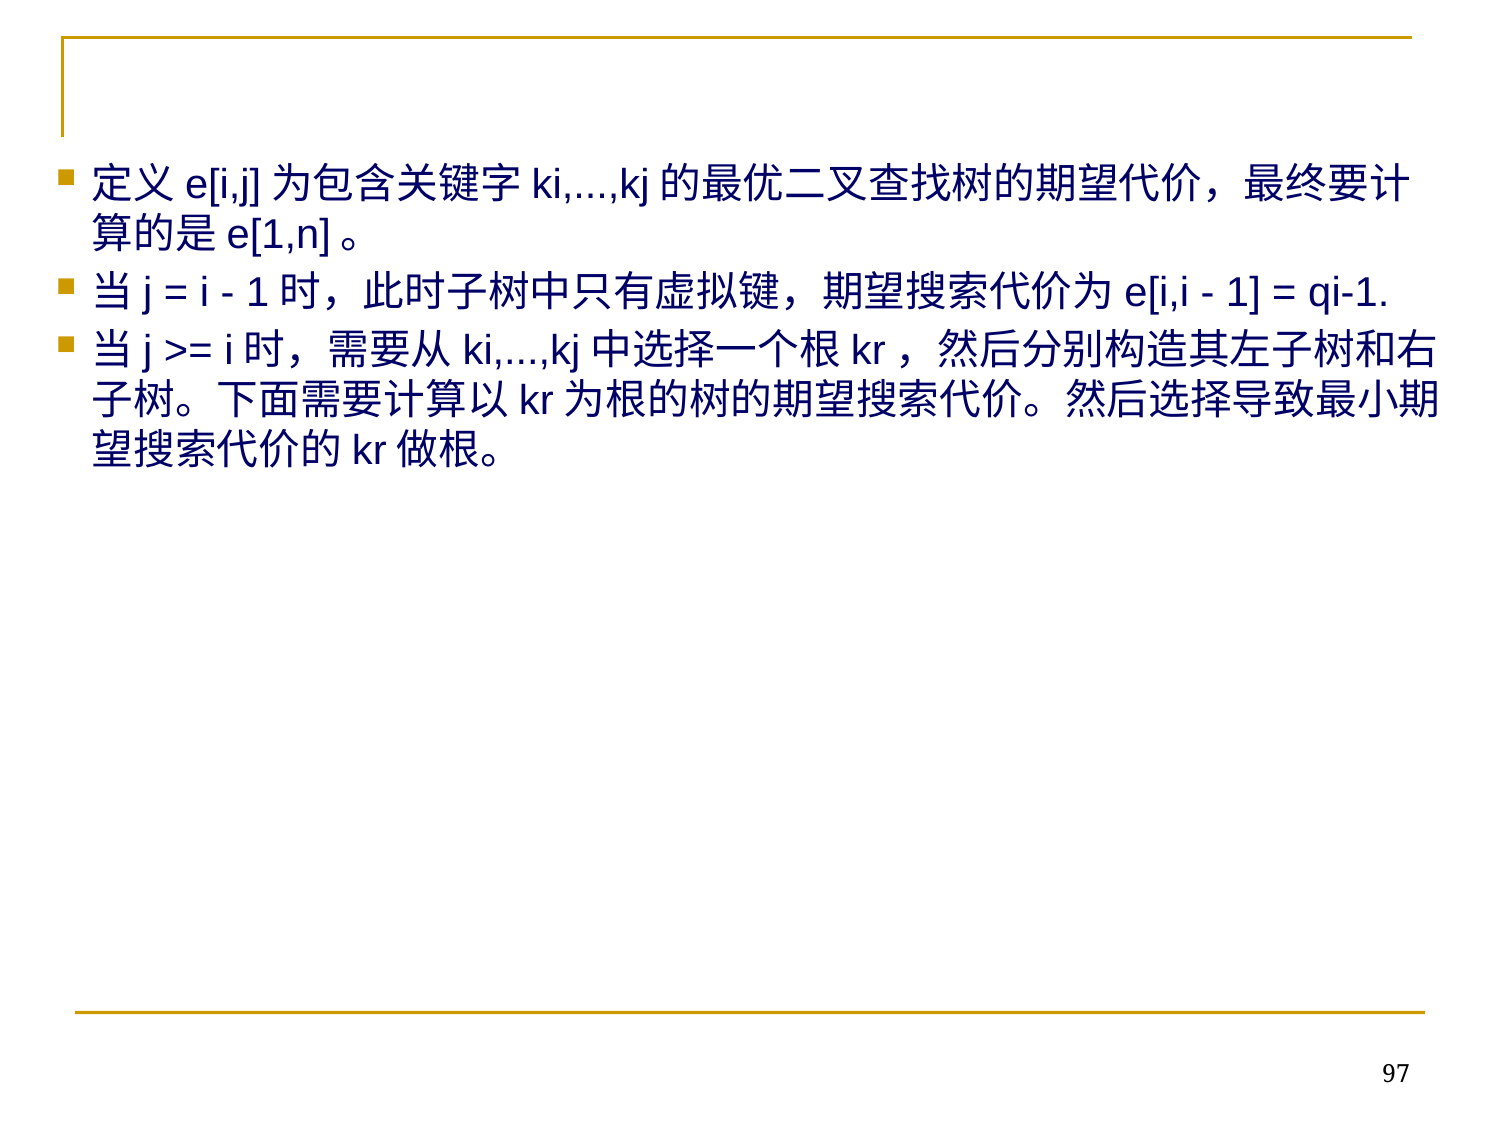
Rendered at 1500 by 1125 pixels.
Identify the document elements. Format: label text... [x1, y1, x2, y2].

slide_number 97 [1074, 1023, 1426, 1100]
text_box 定义e[i,j]为包含关键字ki,...,kj的最优二叉查找树的期望代价，最终要计算的是e[1,n]。 当j = i - 1时，此时子树中只有虚拟键，期望搜索代价为e[i,i - 1] = qi-1. 当j >= i时，需要从ki,...,kj中选择一个根kr，然后分别构造其左子树和右子树。下面需要计算以kr为根的树的期望搜索代价。然后选择导致最小期望搜索代价的kr做根。 [41, 148, 1459, 481]
